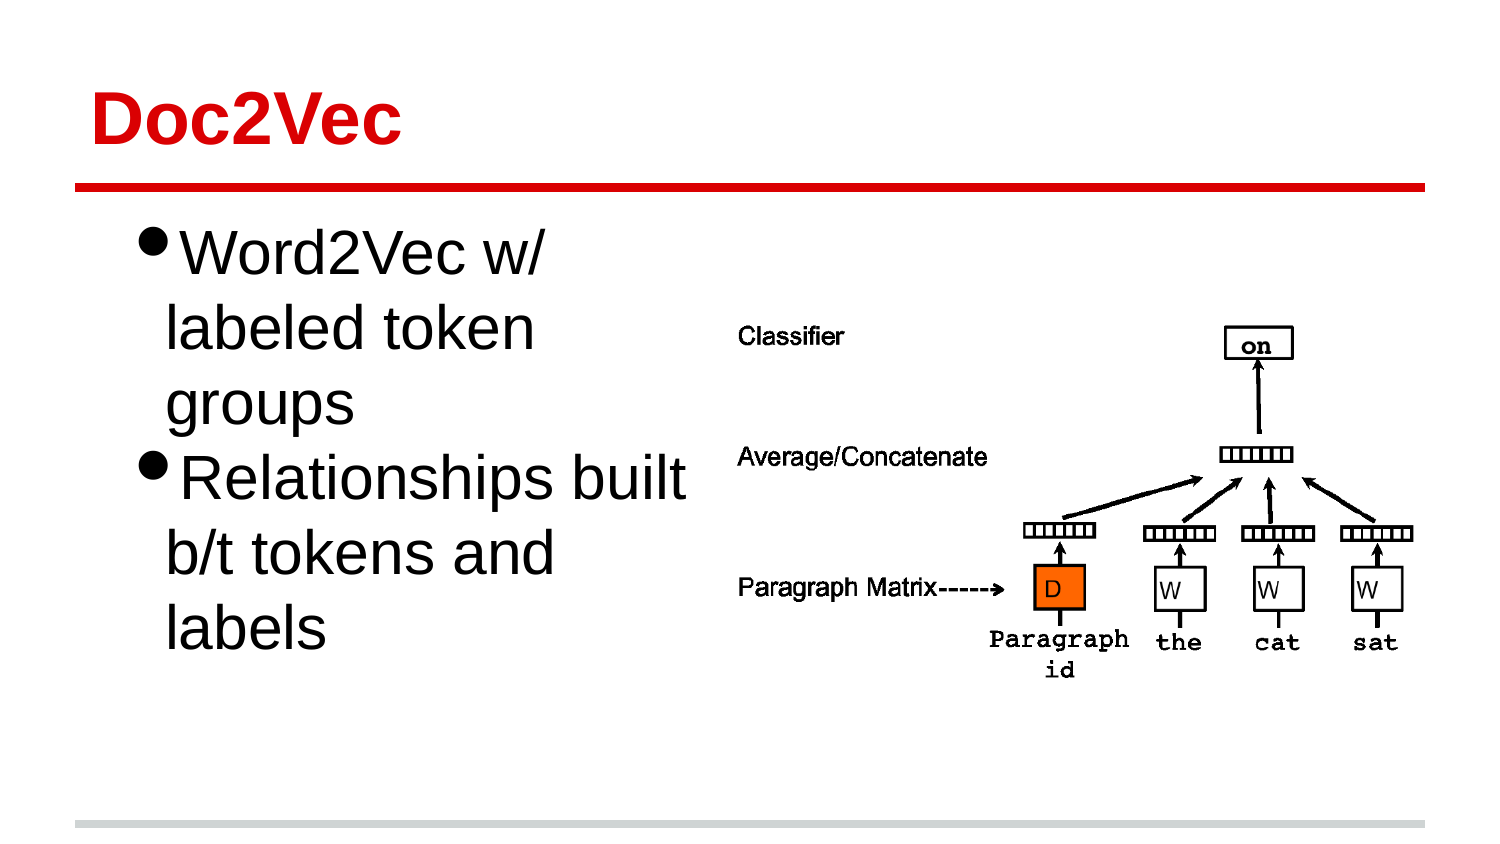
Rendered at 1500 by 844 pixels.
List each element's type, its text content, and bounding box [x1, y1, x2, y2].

title Doc2Vec [75, 33, 1425, 175]
picture [729, 312, 1426, 693]
list Word2Vec w/ labeled token groups Relationships built b/t tokens and labels [75, 196, 731, 808]
